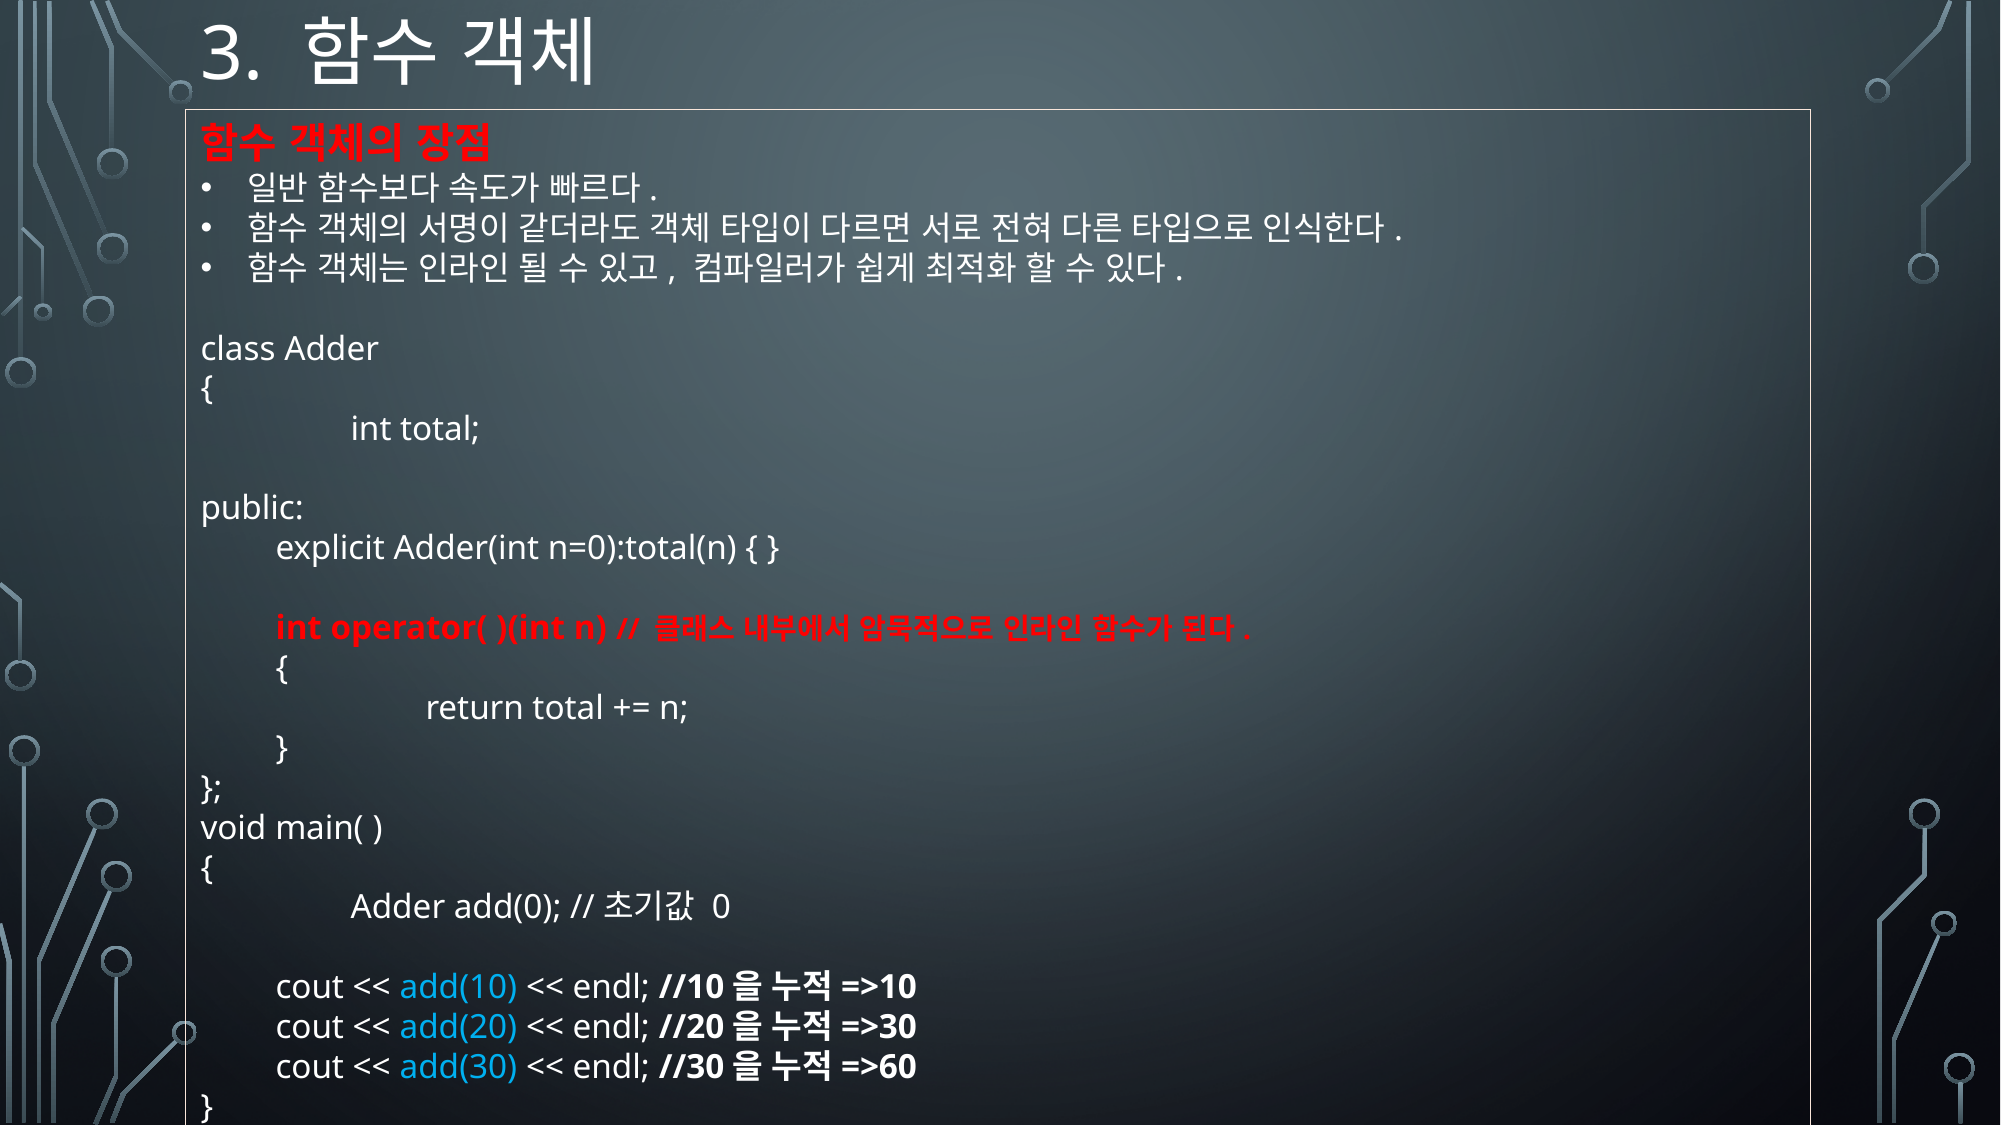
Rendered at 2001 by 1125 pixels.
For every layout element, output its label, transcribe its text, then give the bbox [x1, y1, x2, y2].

text_box 함수 객체의 장점 일반 함수보다 속도가 빠르다. 함수 객체의 서명이 같더라도 객체 타입이 다르면 서로 전혀 다른 타입으로 인식한다. 함수 객체는 인라인 될 수 있고, 컴파일러가 쉽게 최적화 할 수 있다. class Adder { int total; public: explicit Adder(int n=0):total(n) { } int operator( )(int n) // 클래스 내부에서 암묵적으로 인라인 함수가 된다. { return total += n; } }; void main( ) { Adder add(0); //초기값 0 cout << add(10) << endl; //10을 누적=>10 cout << add(20) << endl; //20을 누적=>30 cout << add(30) << endl; //30을 누적=>60 } [185, 109, 1811, 1125]
title 3. 함수 객체 [185, 0, 1811, 109]
